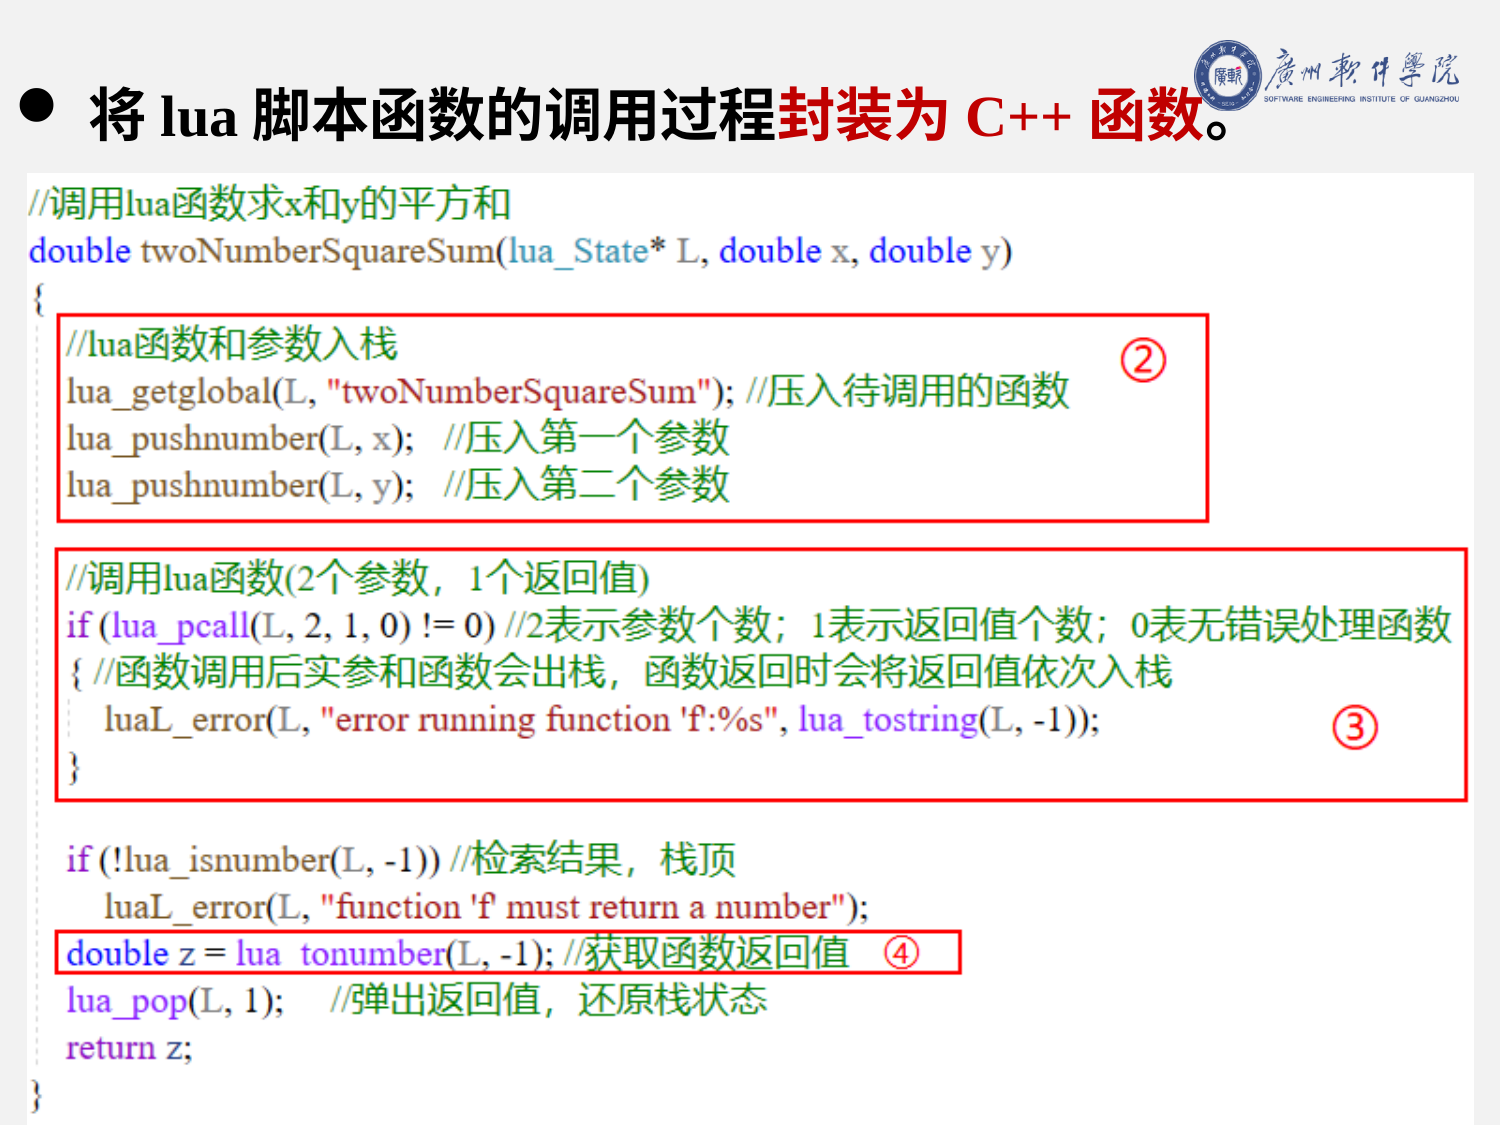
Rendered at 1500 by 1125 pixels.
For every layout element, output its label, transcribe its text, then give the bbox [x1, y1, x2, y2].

picture [1194, 40, 1459, 111]
list 将lua脚本函数的调用过程封装为C++函数。 [0, 56, 1430, 174]
picture [27, 173, 1474, 1125]
